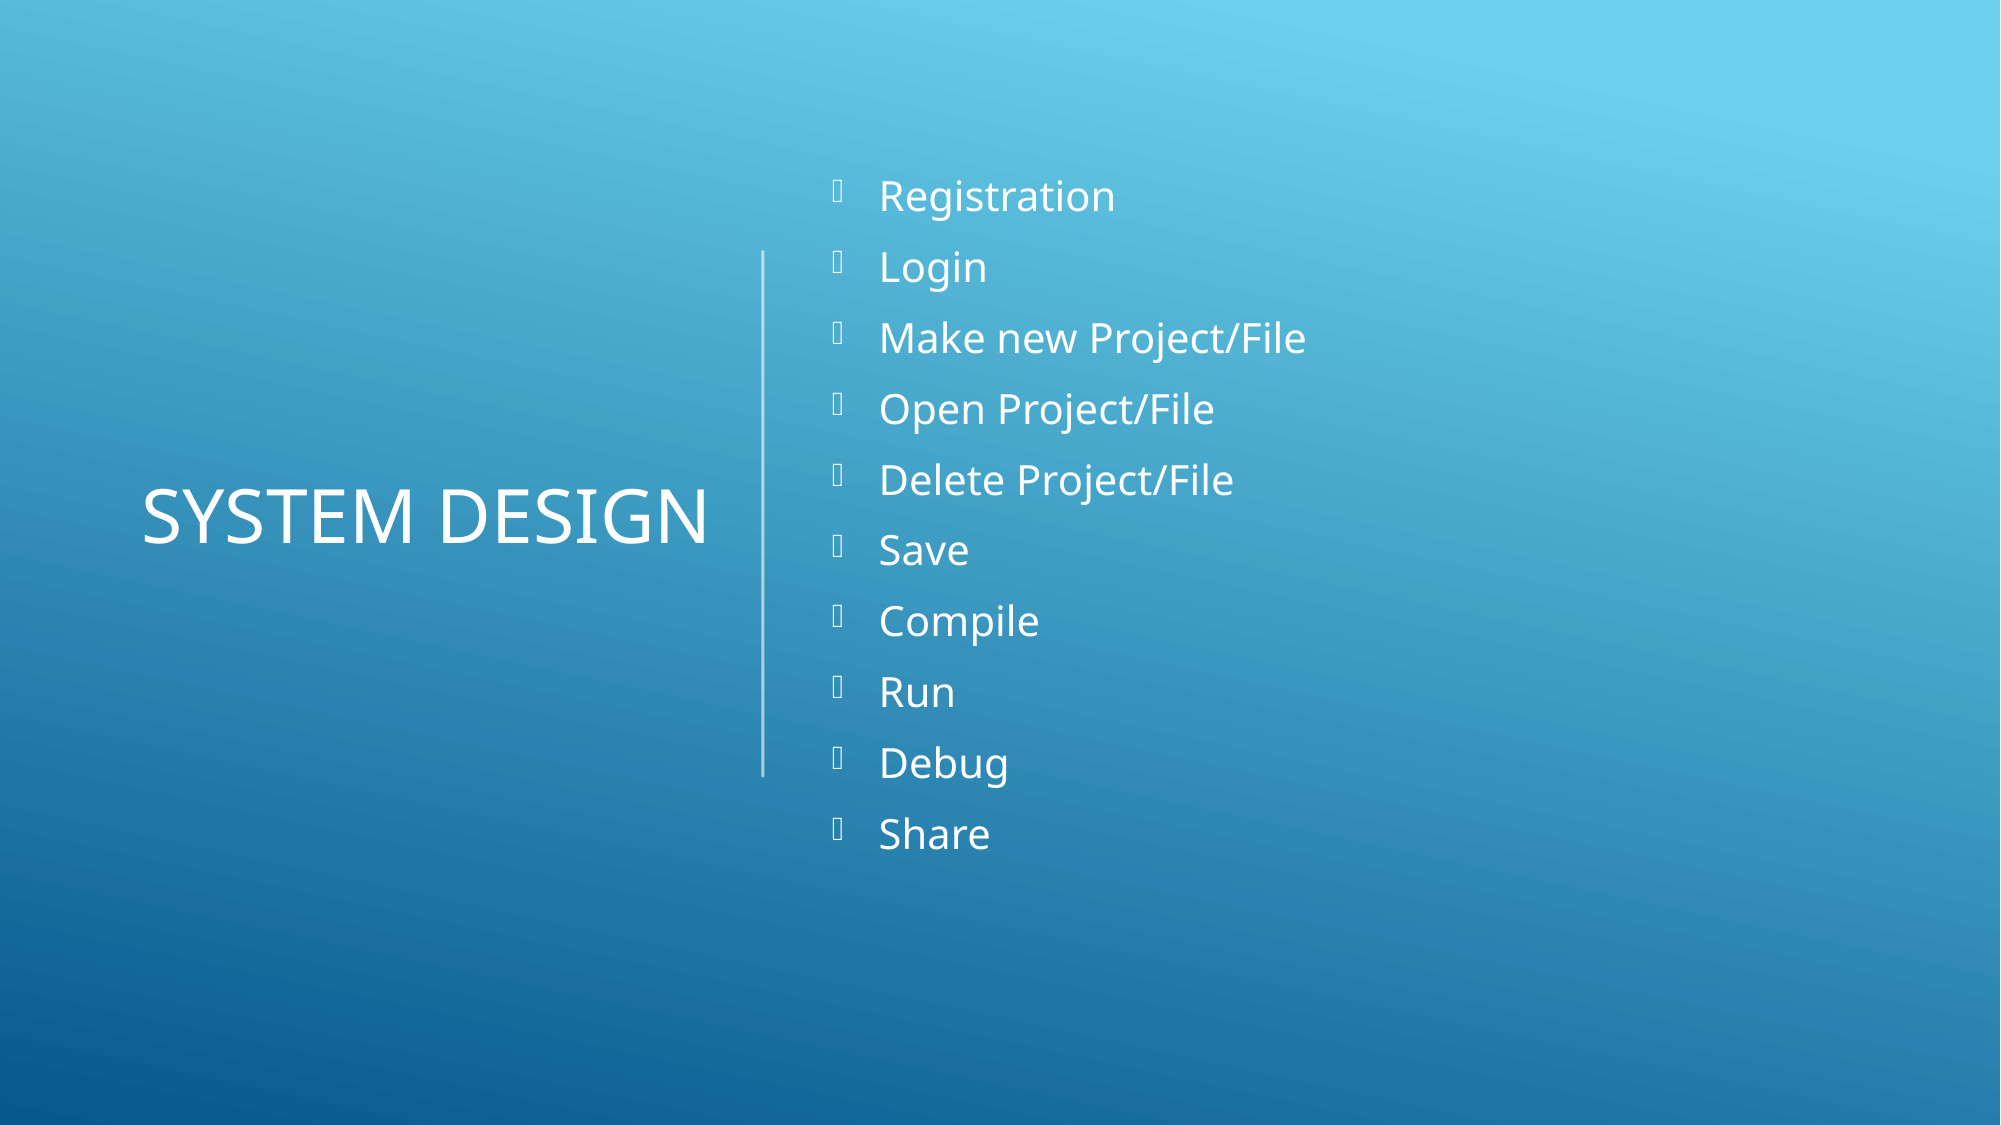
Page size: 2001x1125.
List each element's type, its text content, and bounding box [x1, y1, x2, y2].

title System design [112, 112, 727, 915]
list Registration Login Make new Project/File Open Project/File Delete Project/File Save Compile Run Debug Share [816, 112, 1849, 915]
text_box [0, 0, 2000, 1125]
